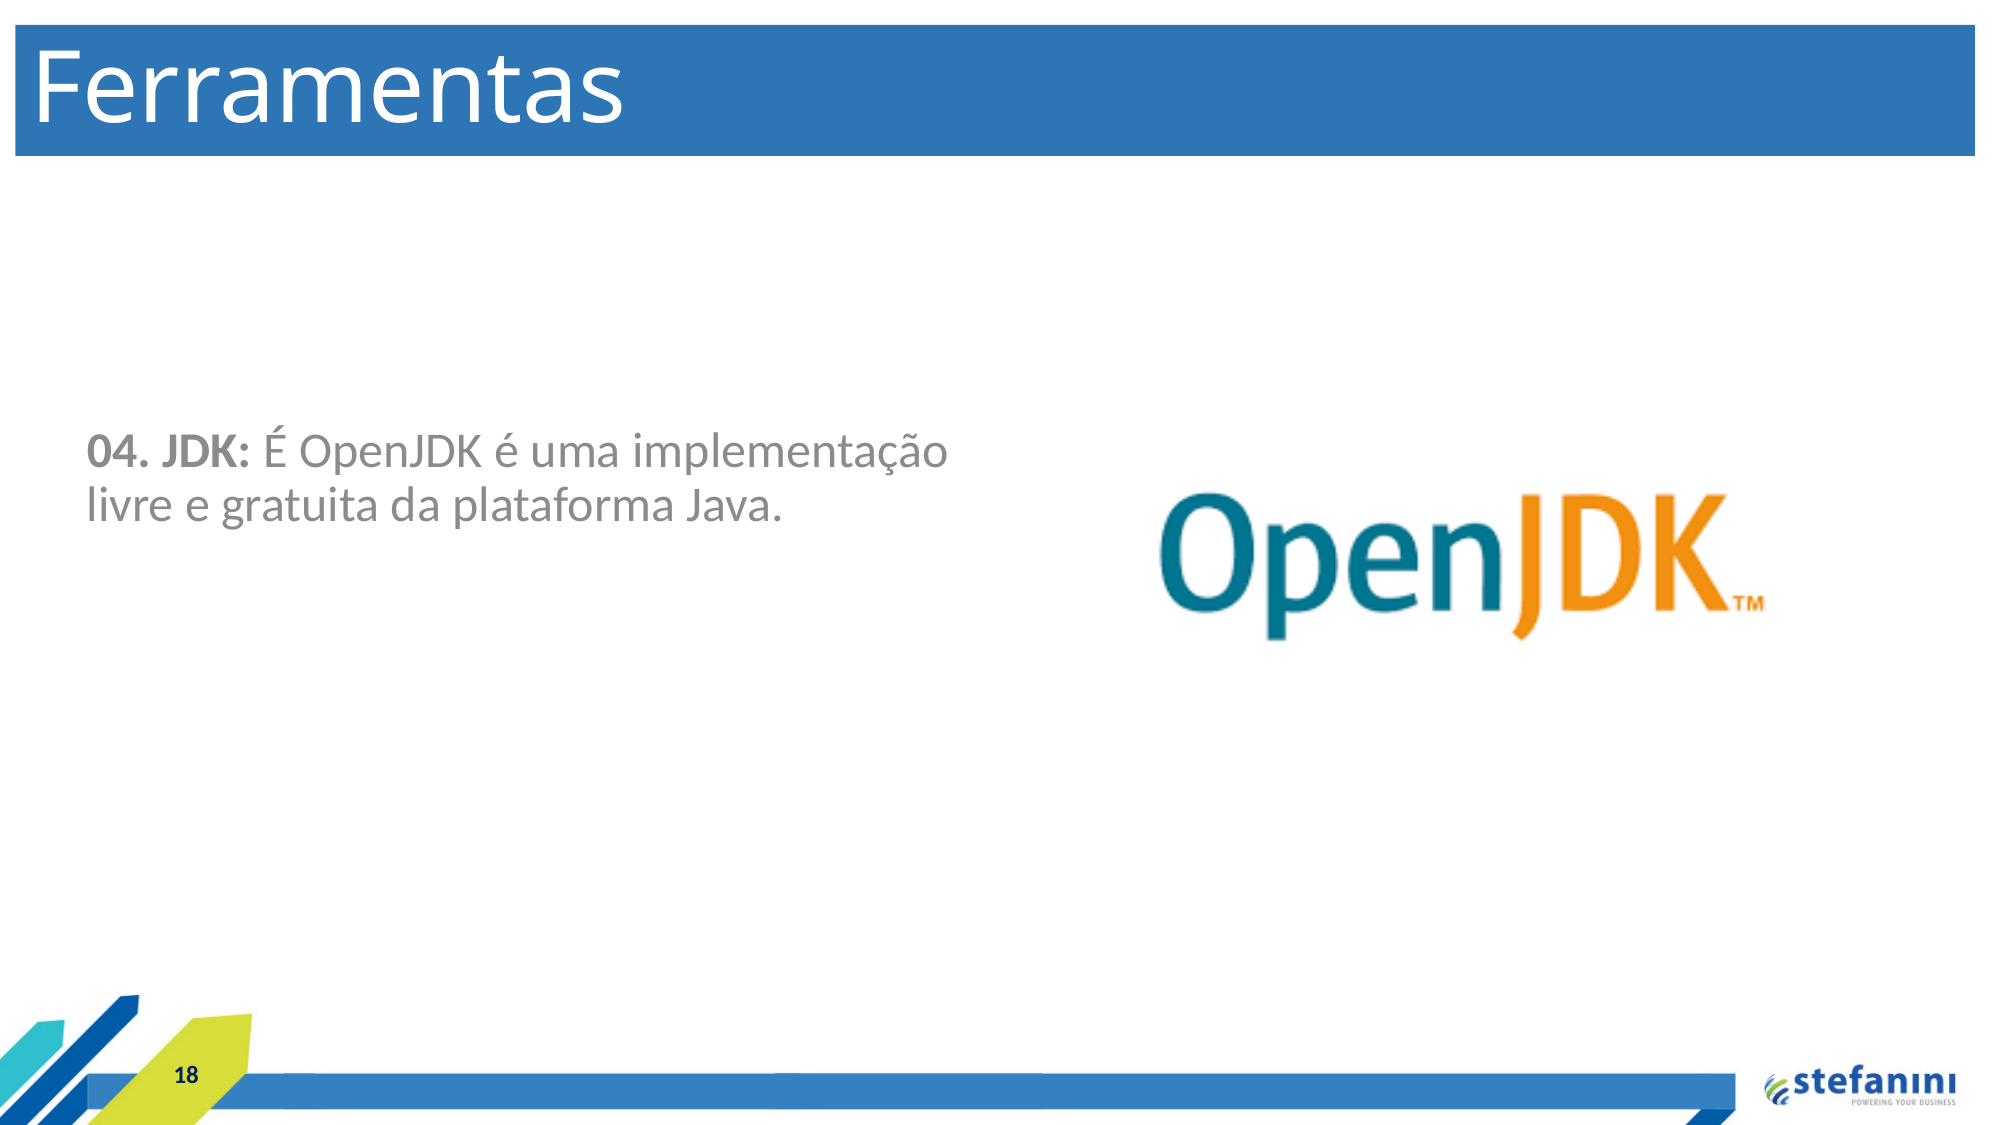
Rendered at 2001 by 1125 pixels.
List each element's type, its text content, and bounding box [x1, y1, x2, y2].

picture [1046, 380, 1875, 756]
list 04. JDK: É OpenJDK é uma implementação livre e gratuita da plataforma Java. [71, 417, 965, 720]
text_box Ferramentas [15, 24, 1975, 156]
picture [0, 981, 1998, 1125]
slide_number 18 [158, 1043, 609, 1104]
